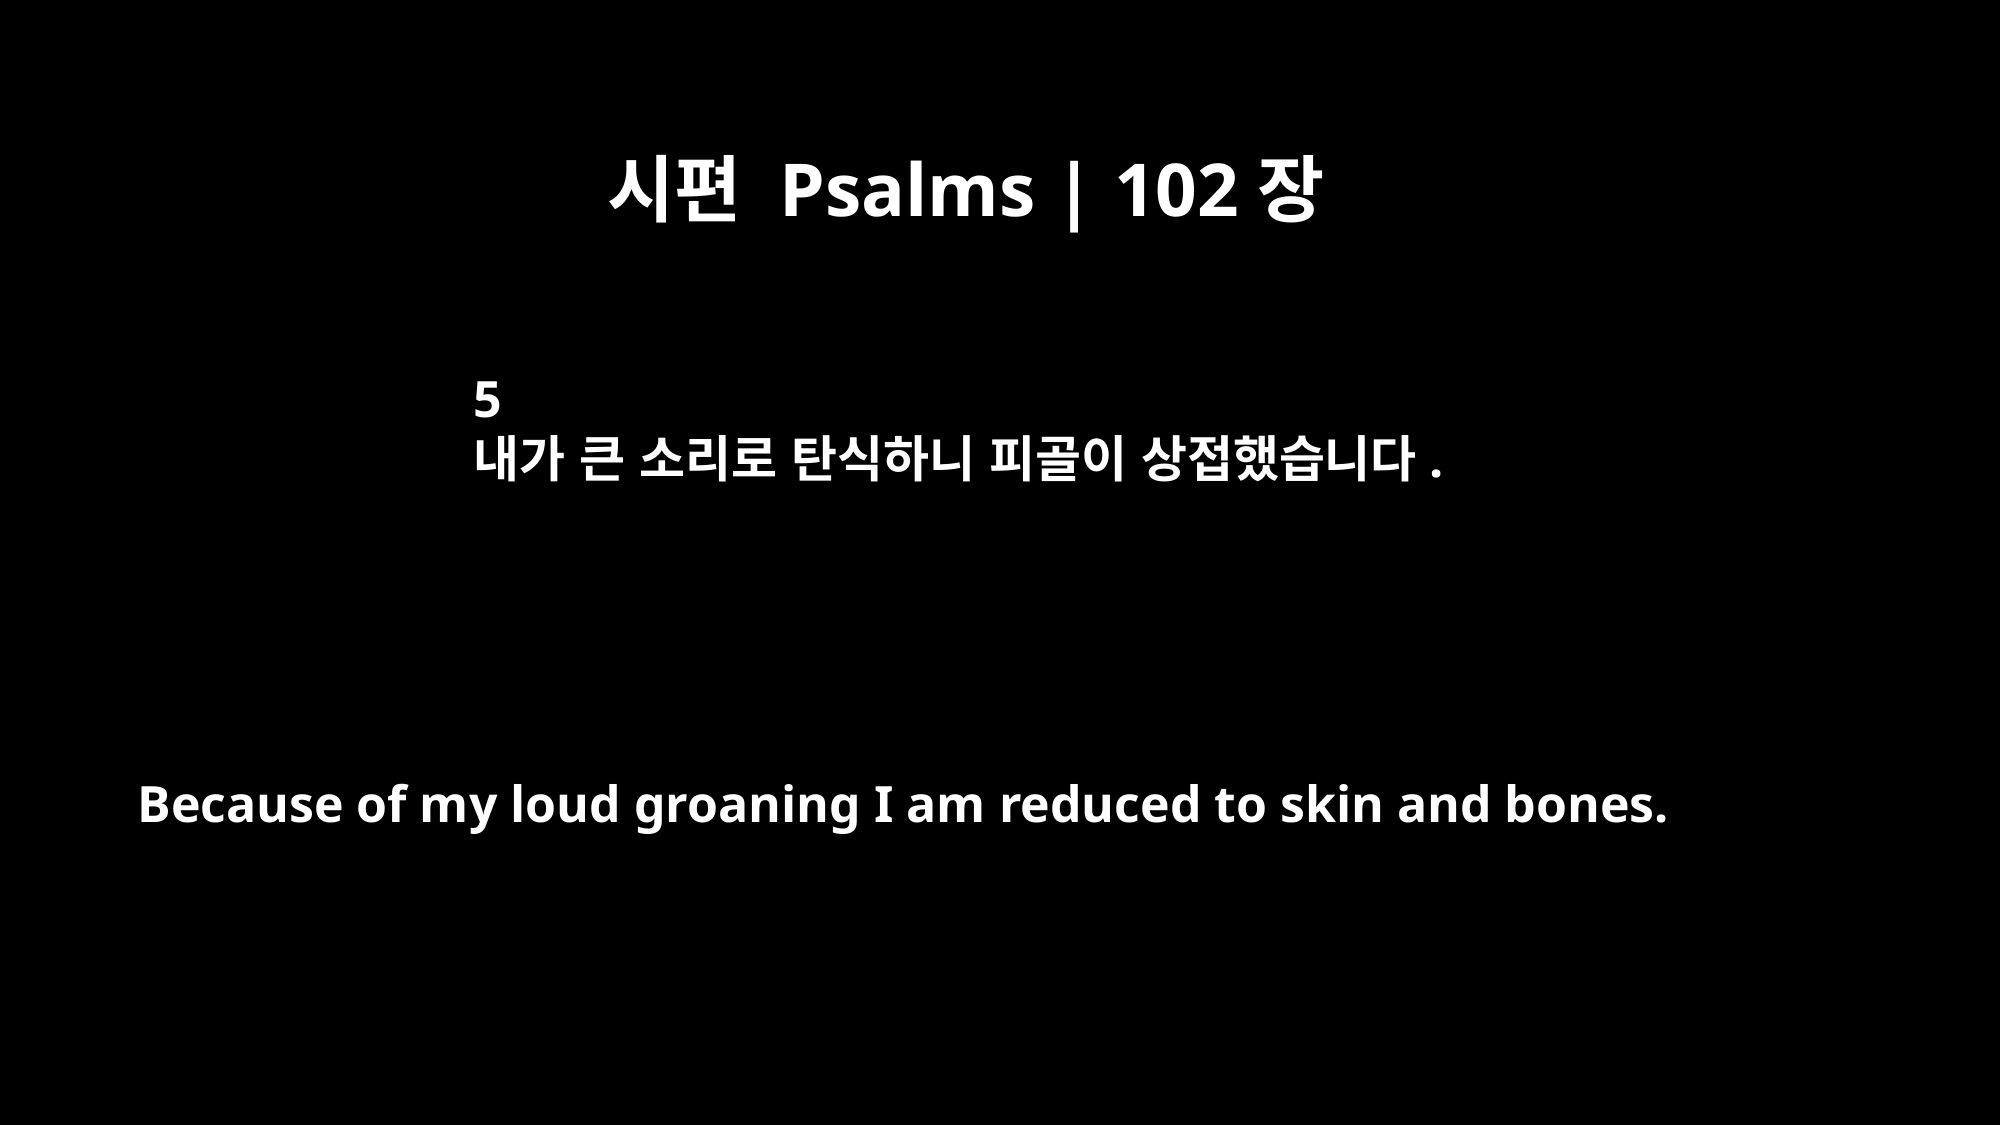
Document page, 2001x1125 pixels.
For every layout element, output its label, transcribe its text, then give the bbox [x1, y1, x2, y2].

text_box 5 내가 큰 소리로 탄식하니 피골이 상접했습니다. [458, 359, 1459, 495]
text_box 시편 Psalms | 102장 [592, 136, 1340, 239]
text_box Because of my loud groaning I am reduced to skin and bones. [123, 764, 1685, 840]
